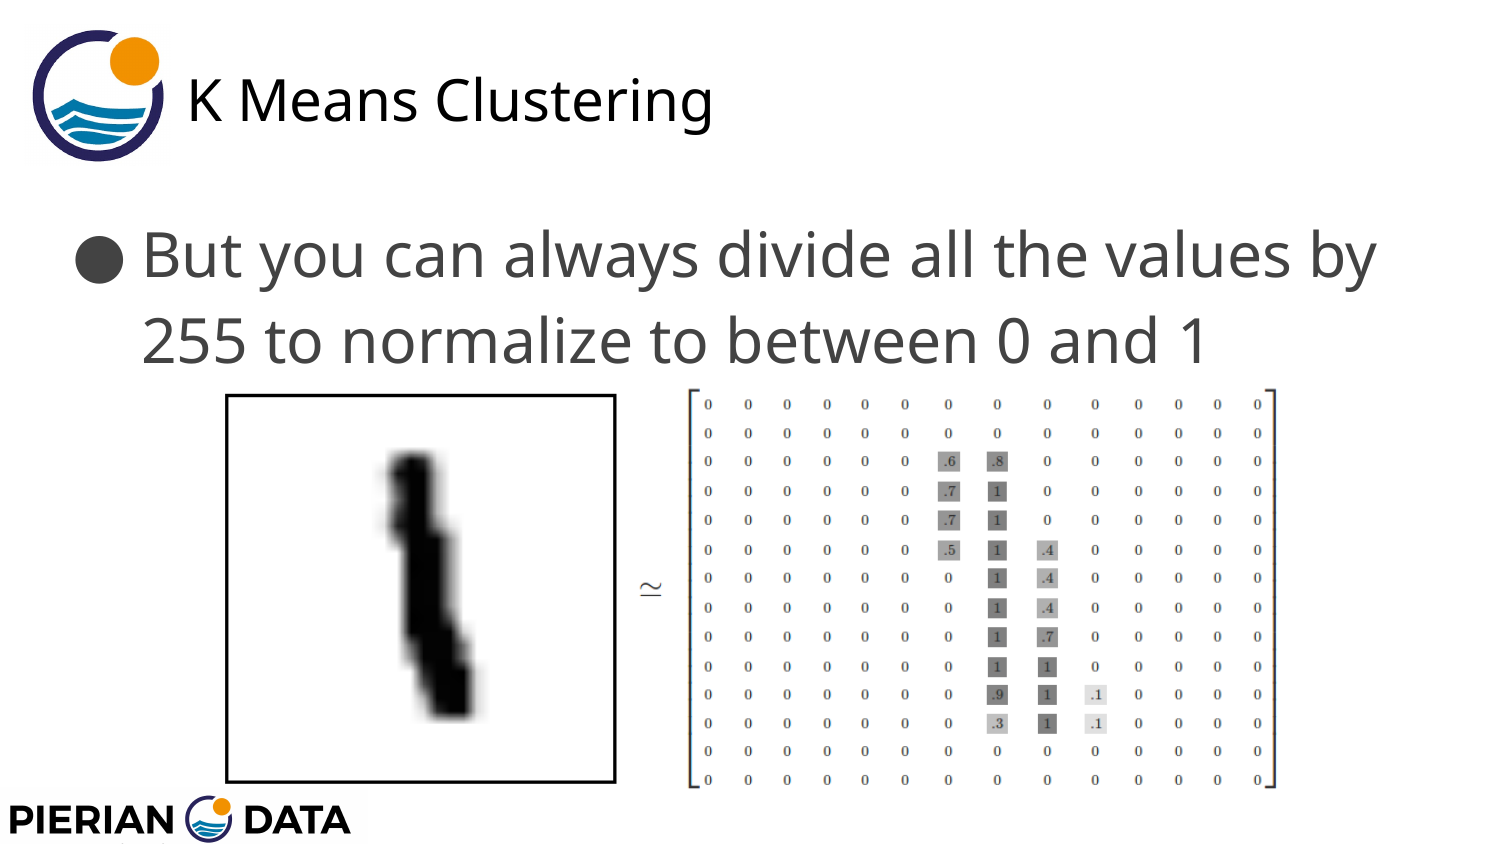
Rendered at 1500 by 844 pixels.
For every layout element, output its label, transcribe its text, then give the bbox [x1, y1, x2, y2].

list But you can always divide all the values by 255 to normalize to between 0 and 1 [51, 189, 1449, 750]
picture [24, 24, 172, 167]
title K Means Clustering [176, 48, 1449, 143]
picture [0, 374, 1296, 844]
